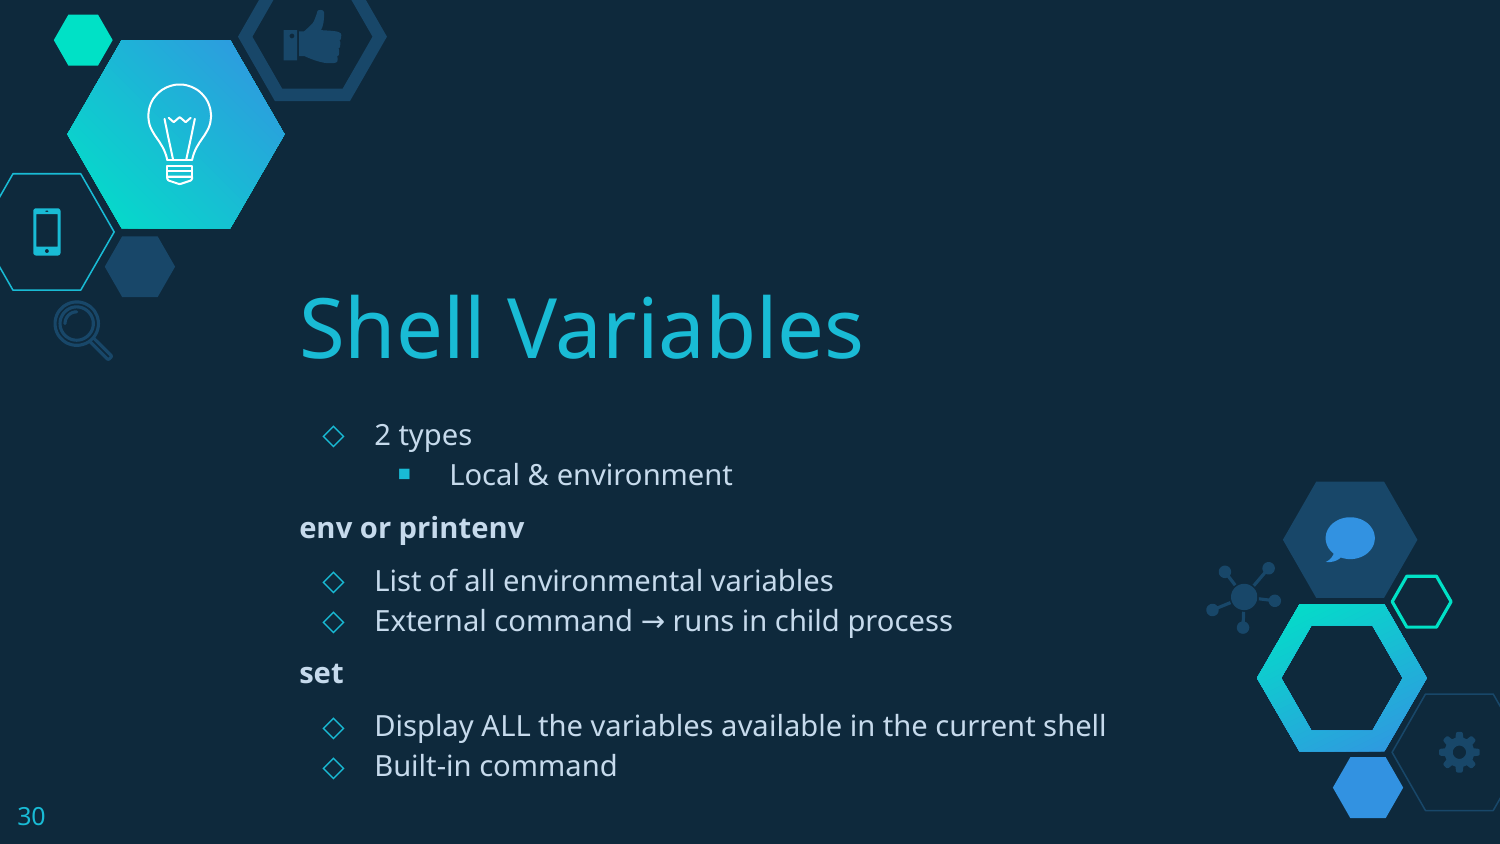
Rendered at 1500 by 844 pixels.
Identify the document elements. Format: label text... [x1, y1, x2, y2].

title Shell Variables [284, 284, 1096, 391]
list 2 types Local & environment env or printenv List of all environmental variables External command → runs in child process set Display ALL the variables available in the current shell Built-in command [284, 396, 1148, 833]
slide_number ‹#› [2, 785, 93, 844]
